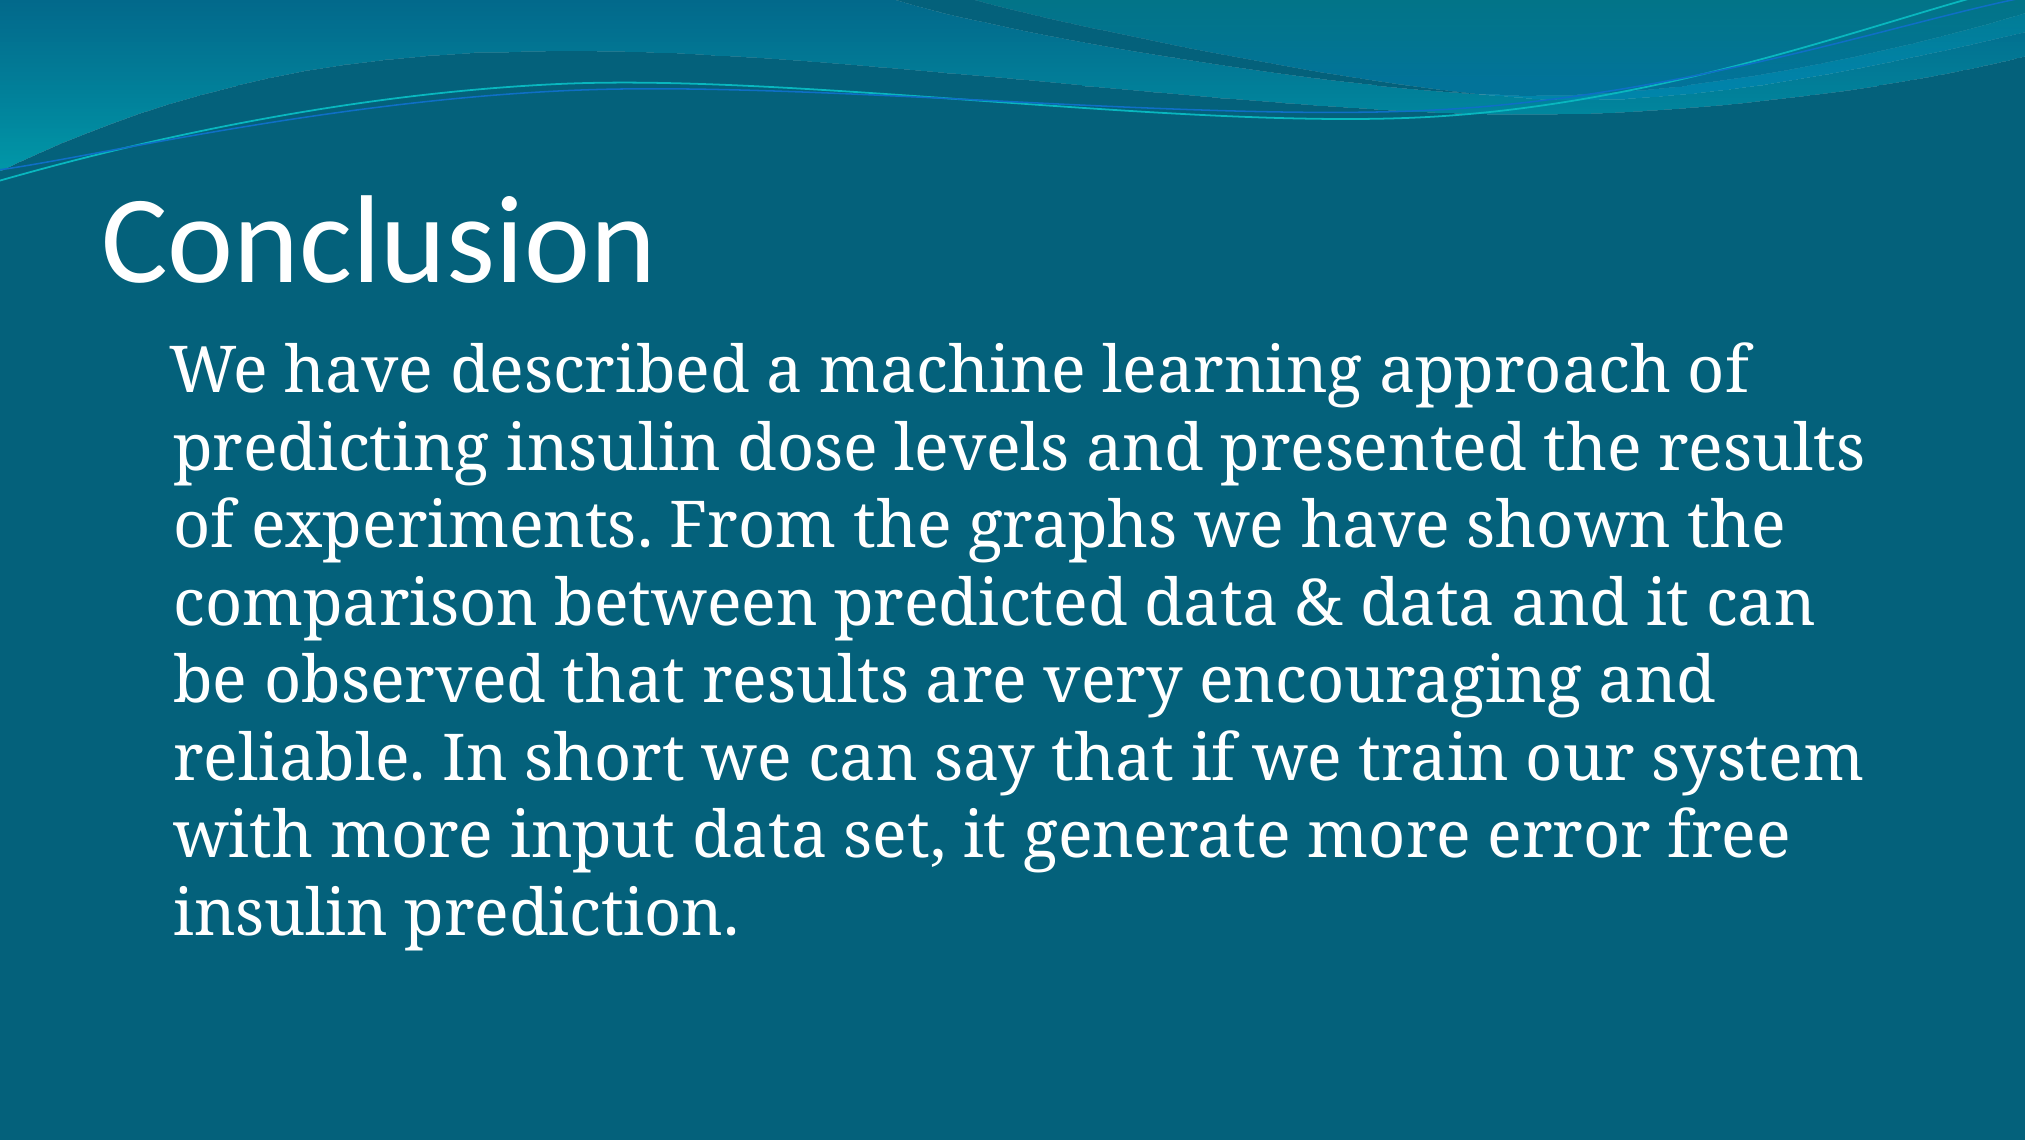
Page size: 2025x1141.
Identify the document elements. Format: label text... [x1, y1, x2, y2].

title Conclusion [101, 117, 1924, 308]
list We have described a machine learning approach of predicting insulin dose levels and presented the results of experiments. From the graphs we have shown the comparison between predicted data & data and it can be observed that results are very encouraging and reliable. In short we can say that if we train our system with more input data set, it generate more error free insulin prediction. [101, 319, 1913, 1057]
